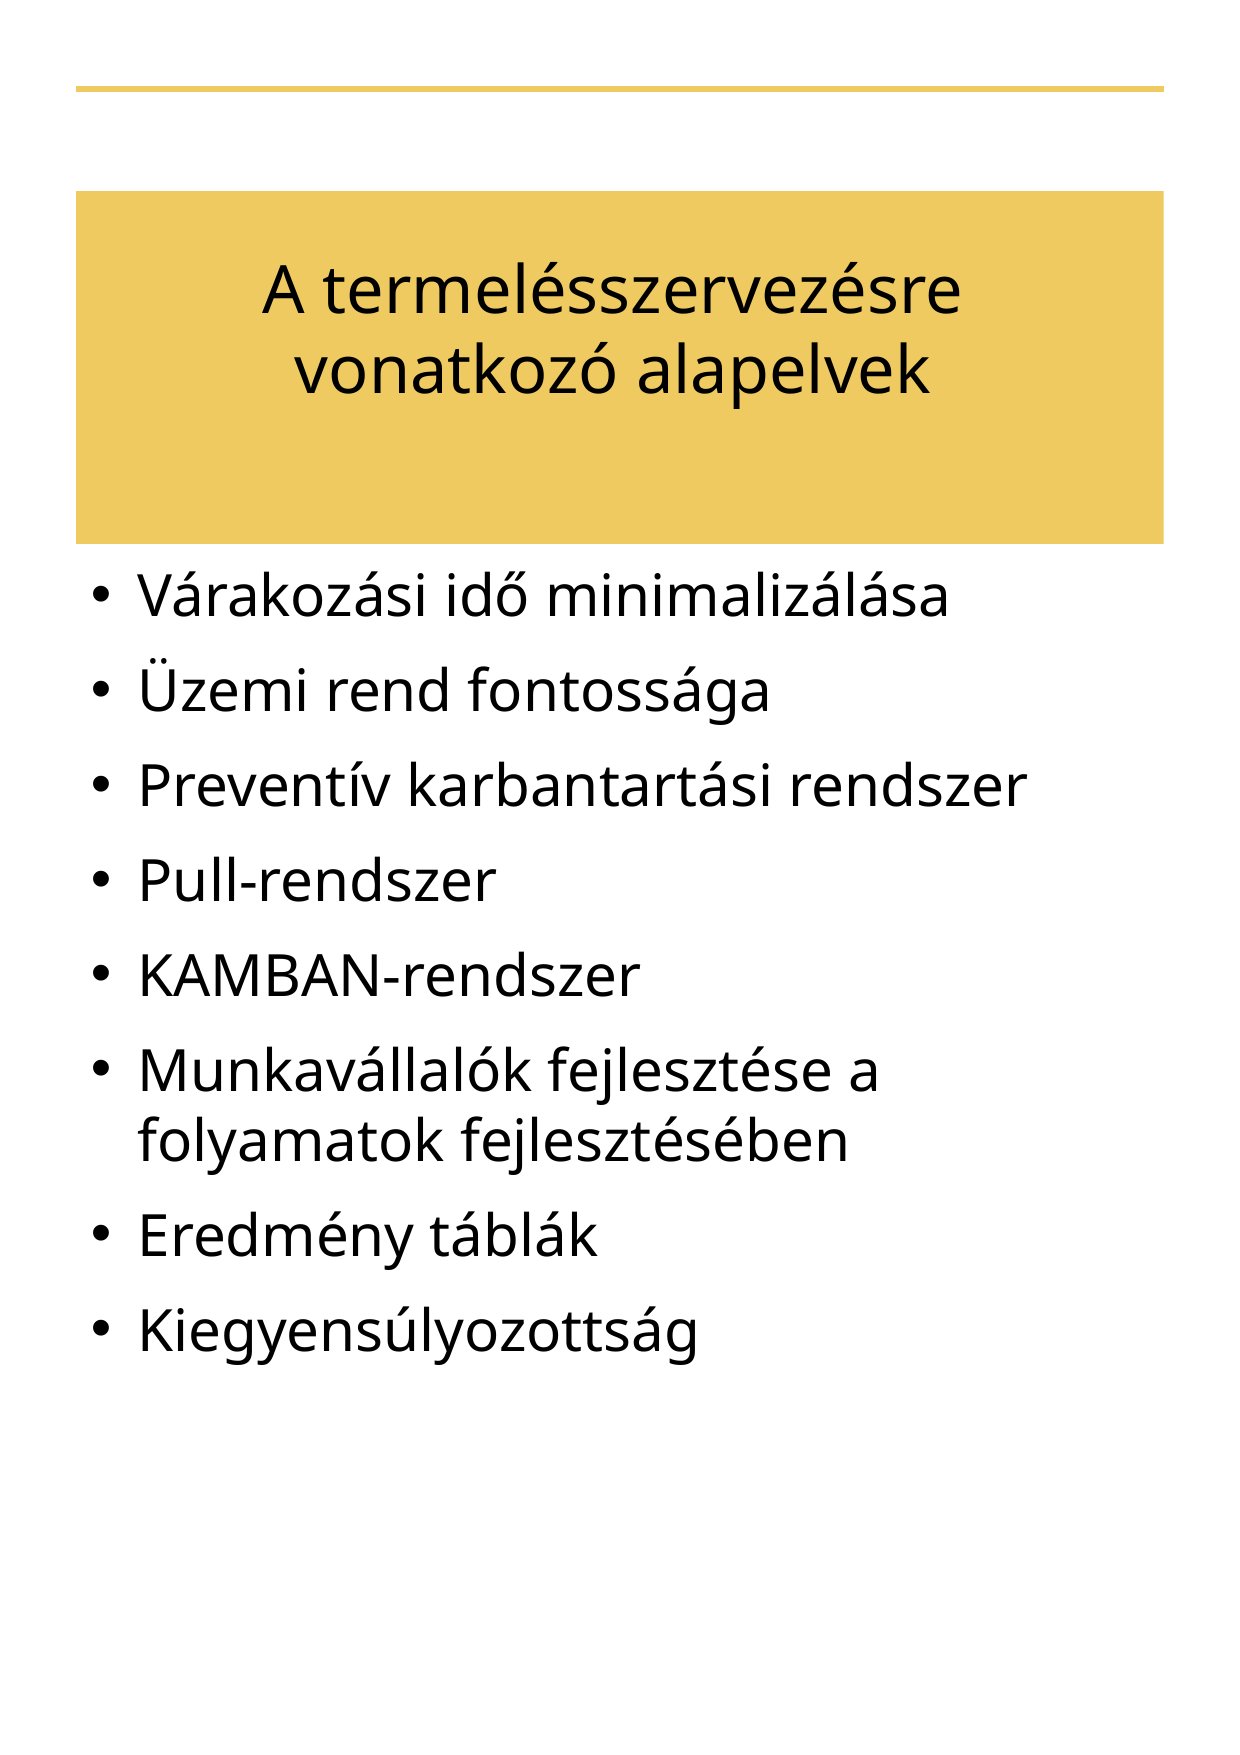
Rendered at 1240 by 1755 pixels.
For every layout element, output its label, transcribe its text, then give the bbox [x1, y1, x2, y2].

picture [75, 191, 1164, 544]
picture [75, 86, 1165, 92]
text_box Várakozási idő minimalizálása Üzemi rend fontossága Preventív karbantartási rendszer Pull-rendszer KAMBAN-rendszer Munkavállalók fejlesztése a folyamatok fejlesztésében Eredmény táblák Kiegyensúlyozottság [76, 550, 1164, 1441]
